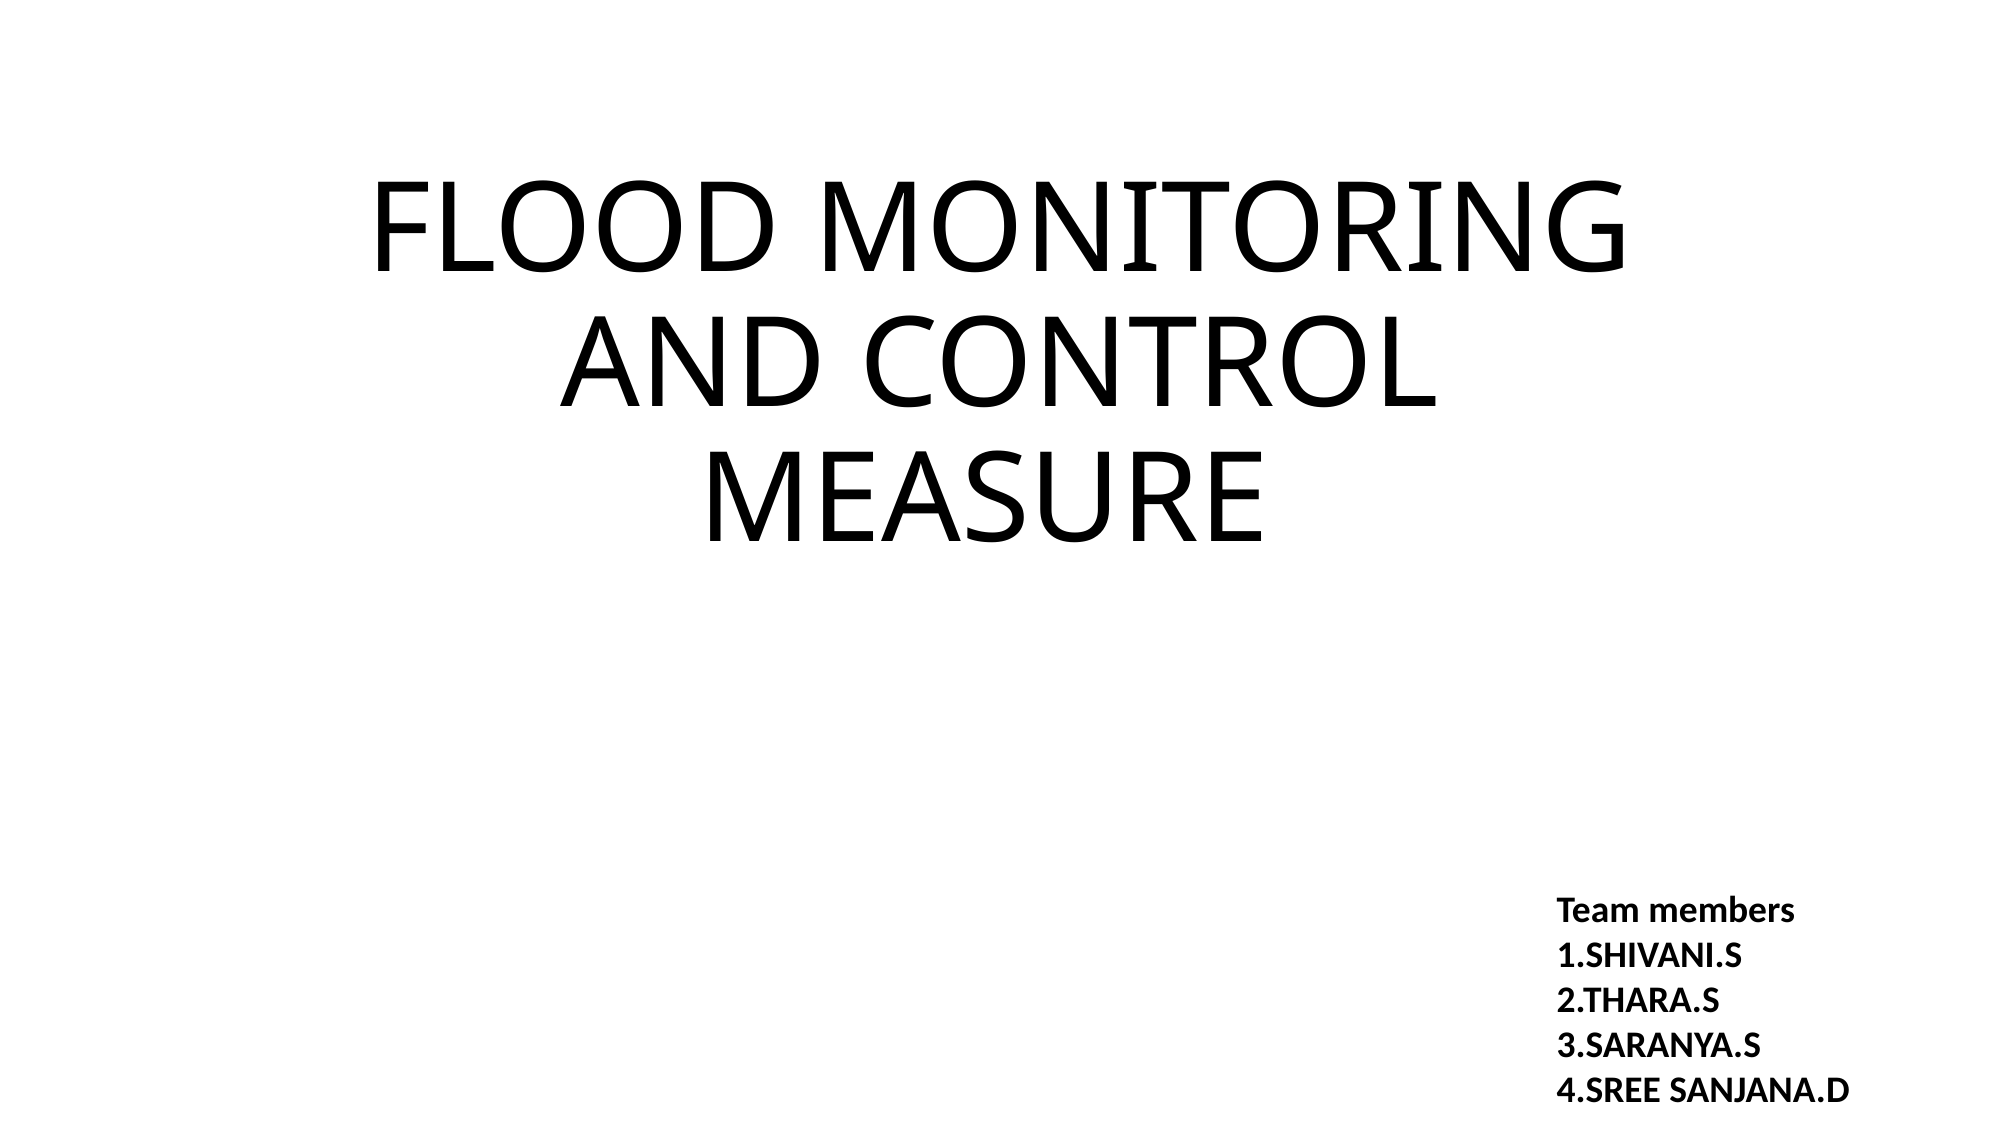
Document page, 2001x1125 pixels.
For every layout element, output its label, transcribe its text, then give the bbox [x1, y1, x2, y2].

text_box Team members 1.SHIVANI.S 2.THARA.S 3.SARANYA.S 4.SREE SANJANA.D [1541, 877, 2000, 1125]
title FLOOD MONITORING AND CONTROL MEASURE [249, 184, 1750, 576]
